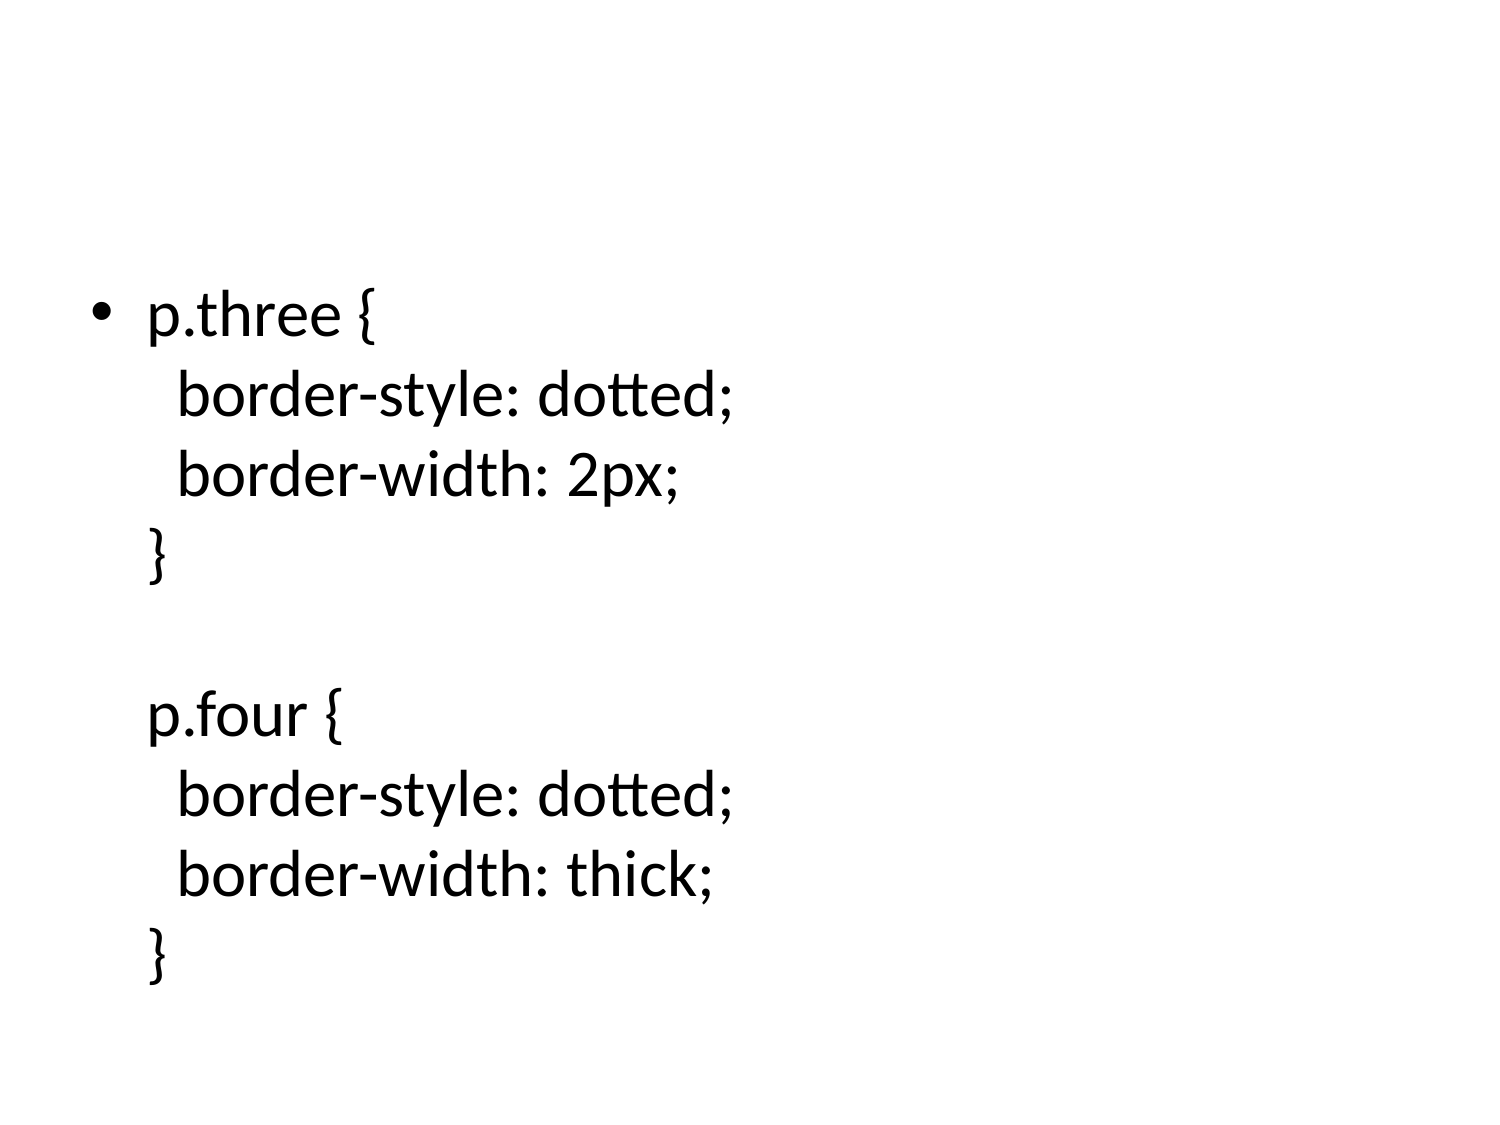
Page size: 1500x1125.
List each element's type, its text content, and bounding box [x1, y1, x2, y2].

list p.three { border-style: dotted; border-width: 2px; } p.four { border-style: dotted; border-width: thick; } [75, 262, 1425, 1005]
